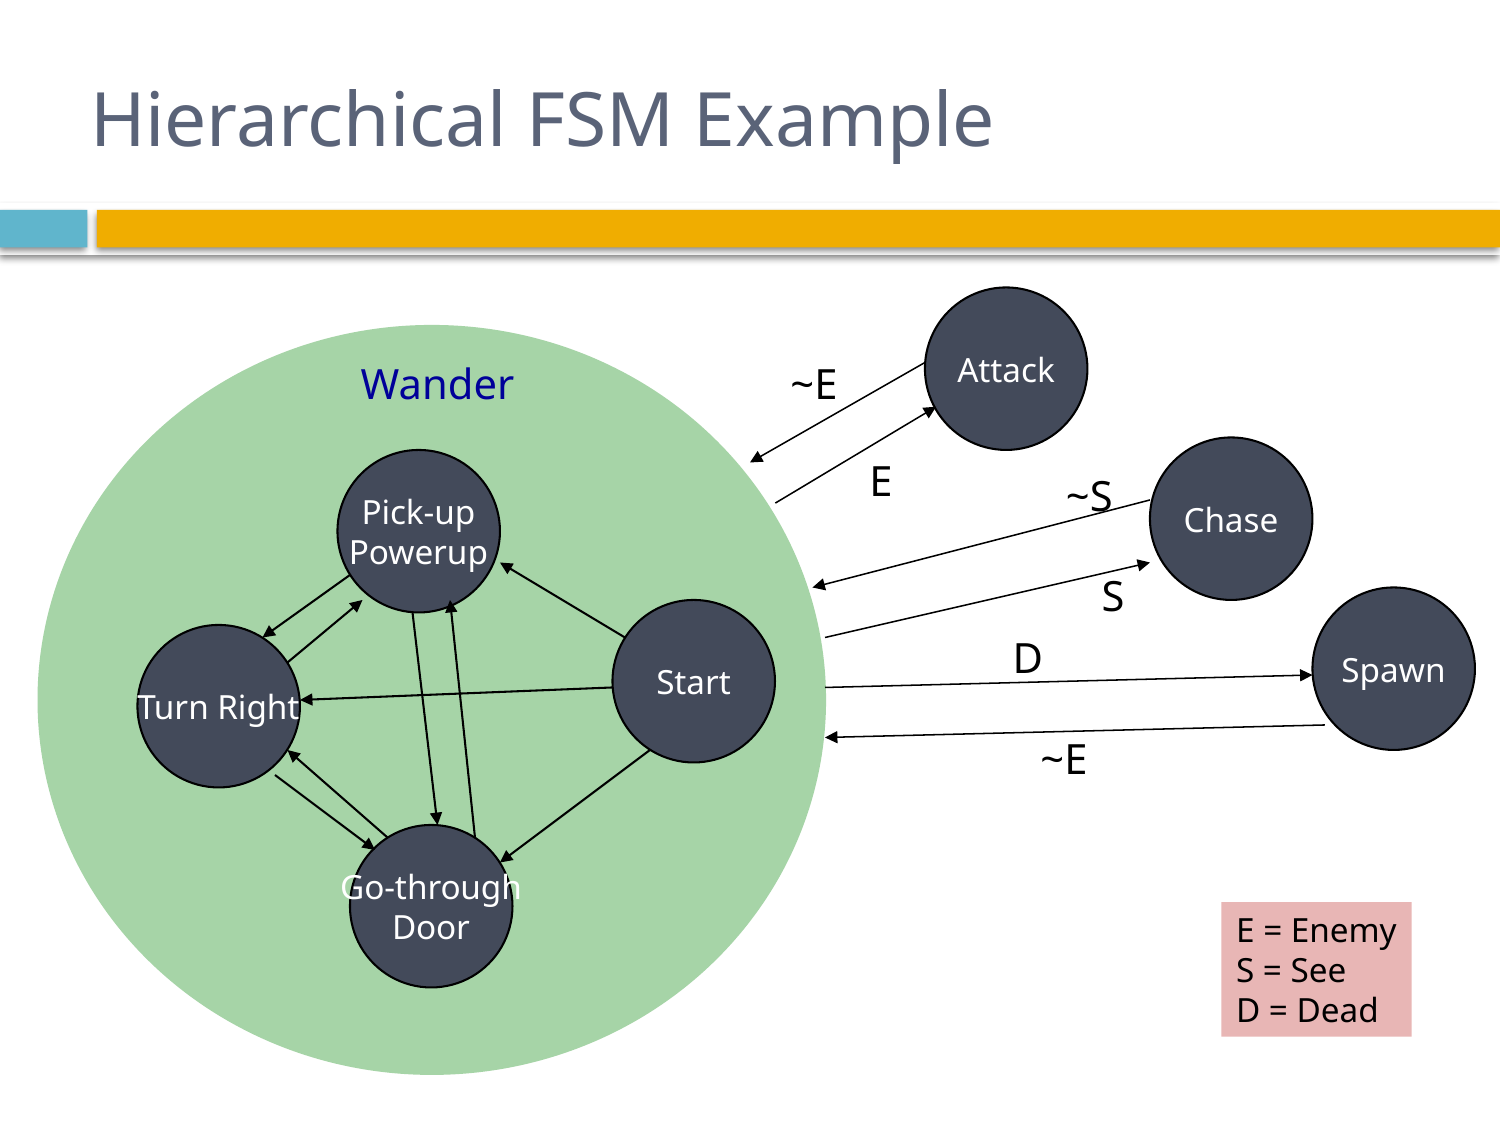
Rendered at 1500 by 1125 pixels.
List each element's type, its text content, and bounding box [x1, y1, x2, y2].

text_box [445, 600, 476, 838]
text_box S [1086, 562, 1140, 628]
text_box Turn Right [137, 624, 300, 788]
text_box [868, 406, 937, 447]
text_box Go-through Door [349, 824, 513, 988]
text_box Chase [1149, 437, 1313, 600]
text_box E = Enemy S = See D = Dead [1221, 902, 1412, 1037]
text_box [825, 730, 1025, 744]
text_box [287, 750, 388, 838]
text_box [499, 749, 651, 863]
text_box [412, 612, 443, 826]
text_box [300, 693, 422, 706]
text_box [1058, 669, 1313, 682]
text_box [1136, 559, 1150, 571]
text_box Pick-up Powerup [337, 449, 500, 613]
text_box [750, 415, 834, 463]
text_box Spawn [1312, 587, 1475, 750]
title Hierarchical FSM Example [75, 45, 1363, 188]
text_box ~S [1051, 462, 1128, 528]
text_box [37, 324, 827, 1075]
text_box Attack [924, 287, 1088, 450]
text_box [274, 774, 376, 850]
text_box Start [612, 599, 775, 763]
text_box [499, 562, 626, 638]
text_box ~E [775, 350, 853, 415]
text_box ~E [1025, 725, 1103, 790]
text_box [287, 600, 363, 663]
text_box D [997, 624, 1058, 690]
text_box [812, 525, 1051, 591]
text_box E [854, 447, 908, 513]
text_box Wander [300, 350, 575, 415]
text_box [262, 574, 351, 638]
